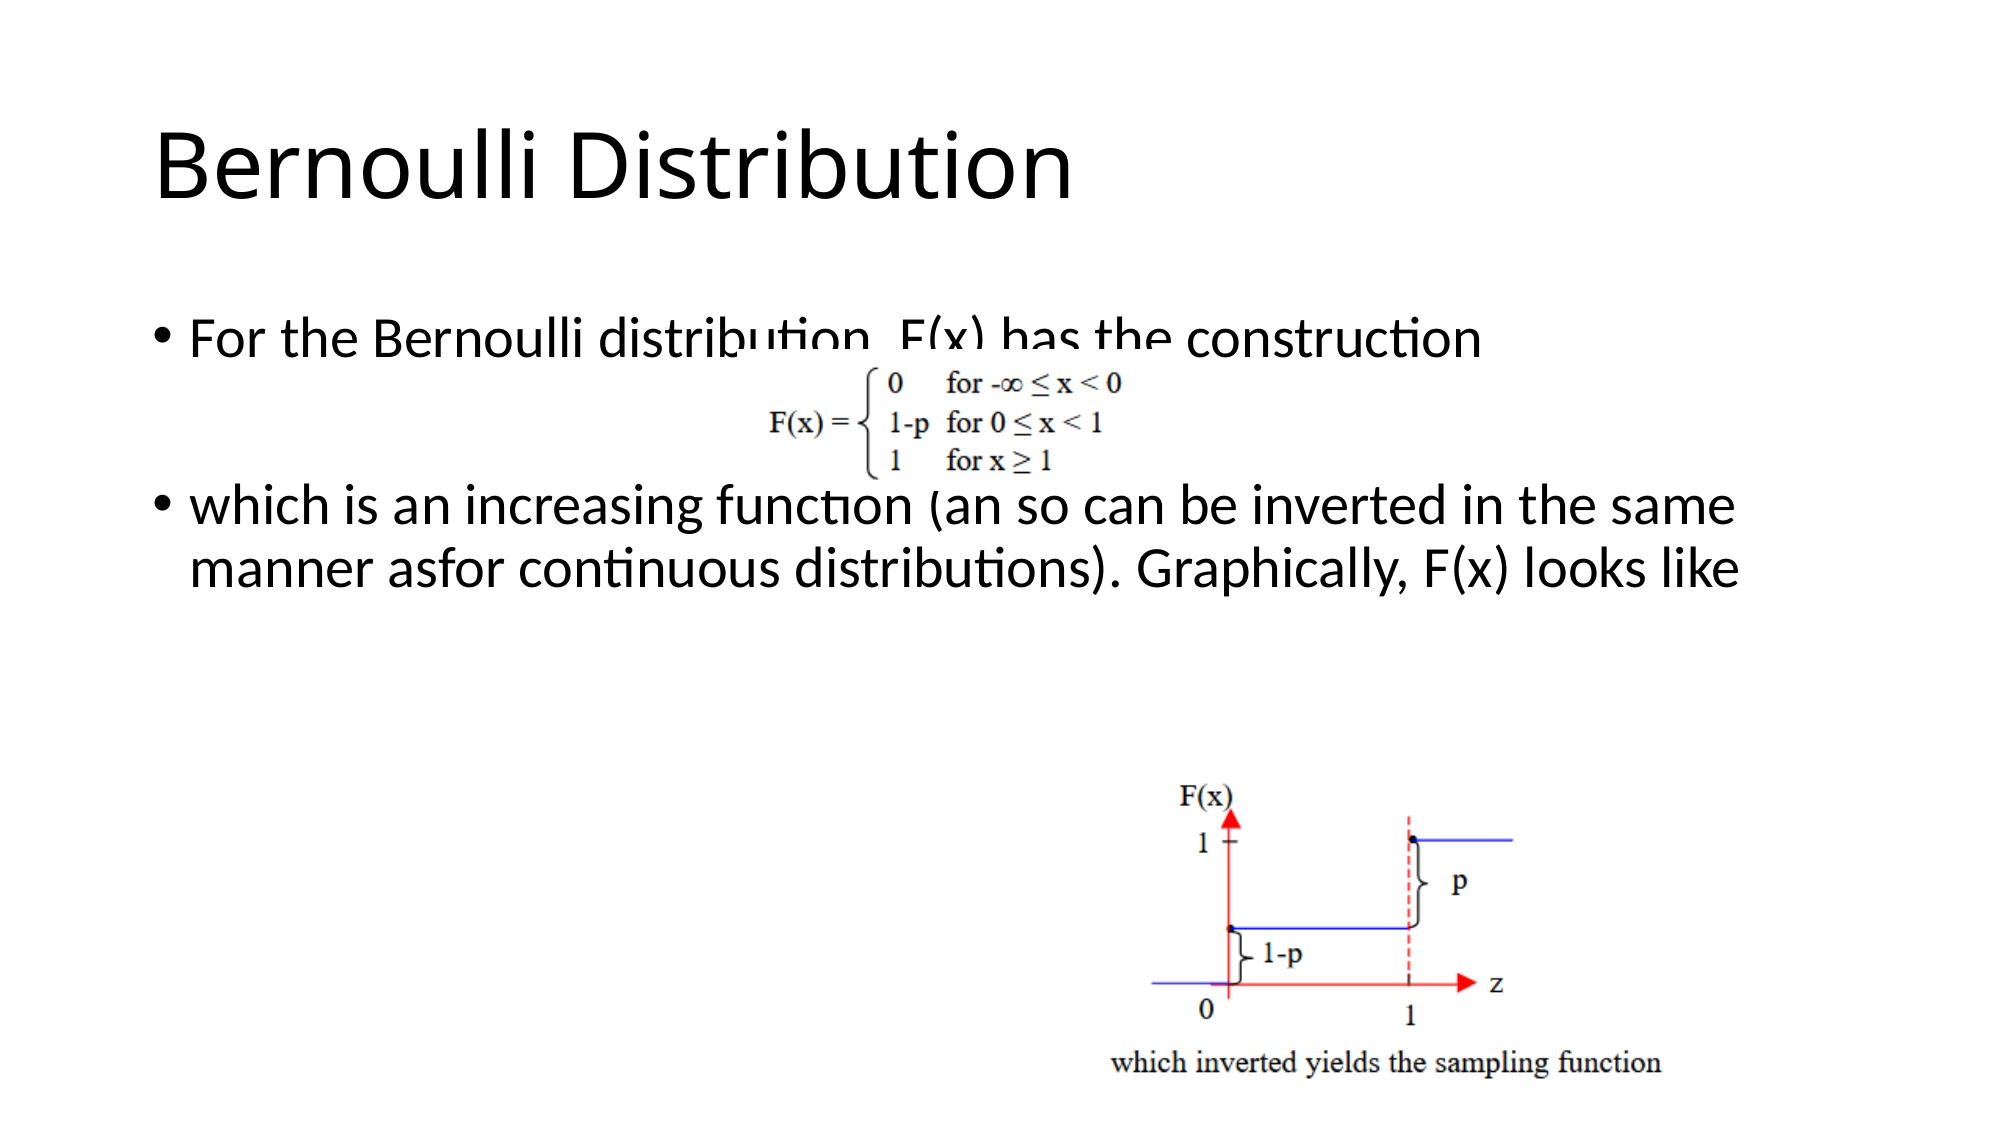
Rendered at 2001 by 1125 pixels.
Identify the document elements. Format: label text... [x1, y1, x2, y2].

title Bernoulli Distribution [137, 59, 1863, 278]
list For the Bernoulli distribution, F(x) has the construction which is an increasing function (an so can be inverted in the same manner asfor continuous distributions). Graphically, F(x) looks like [137, 299, 1863, 1014]
picture [737, 349, 1182, 491]
picture [1087, 762, 1680, 1107]
